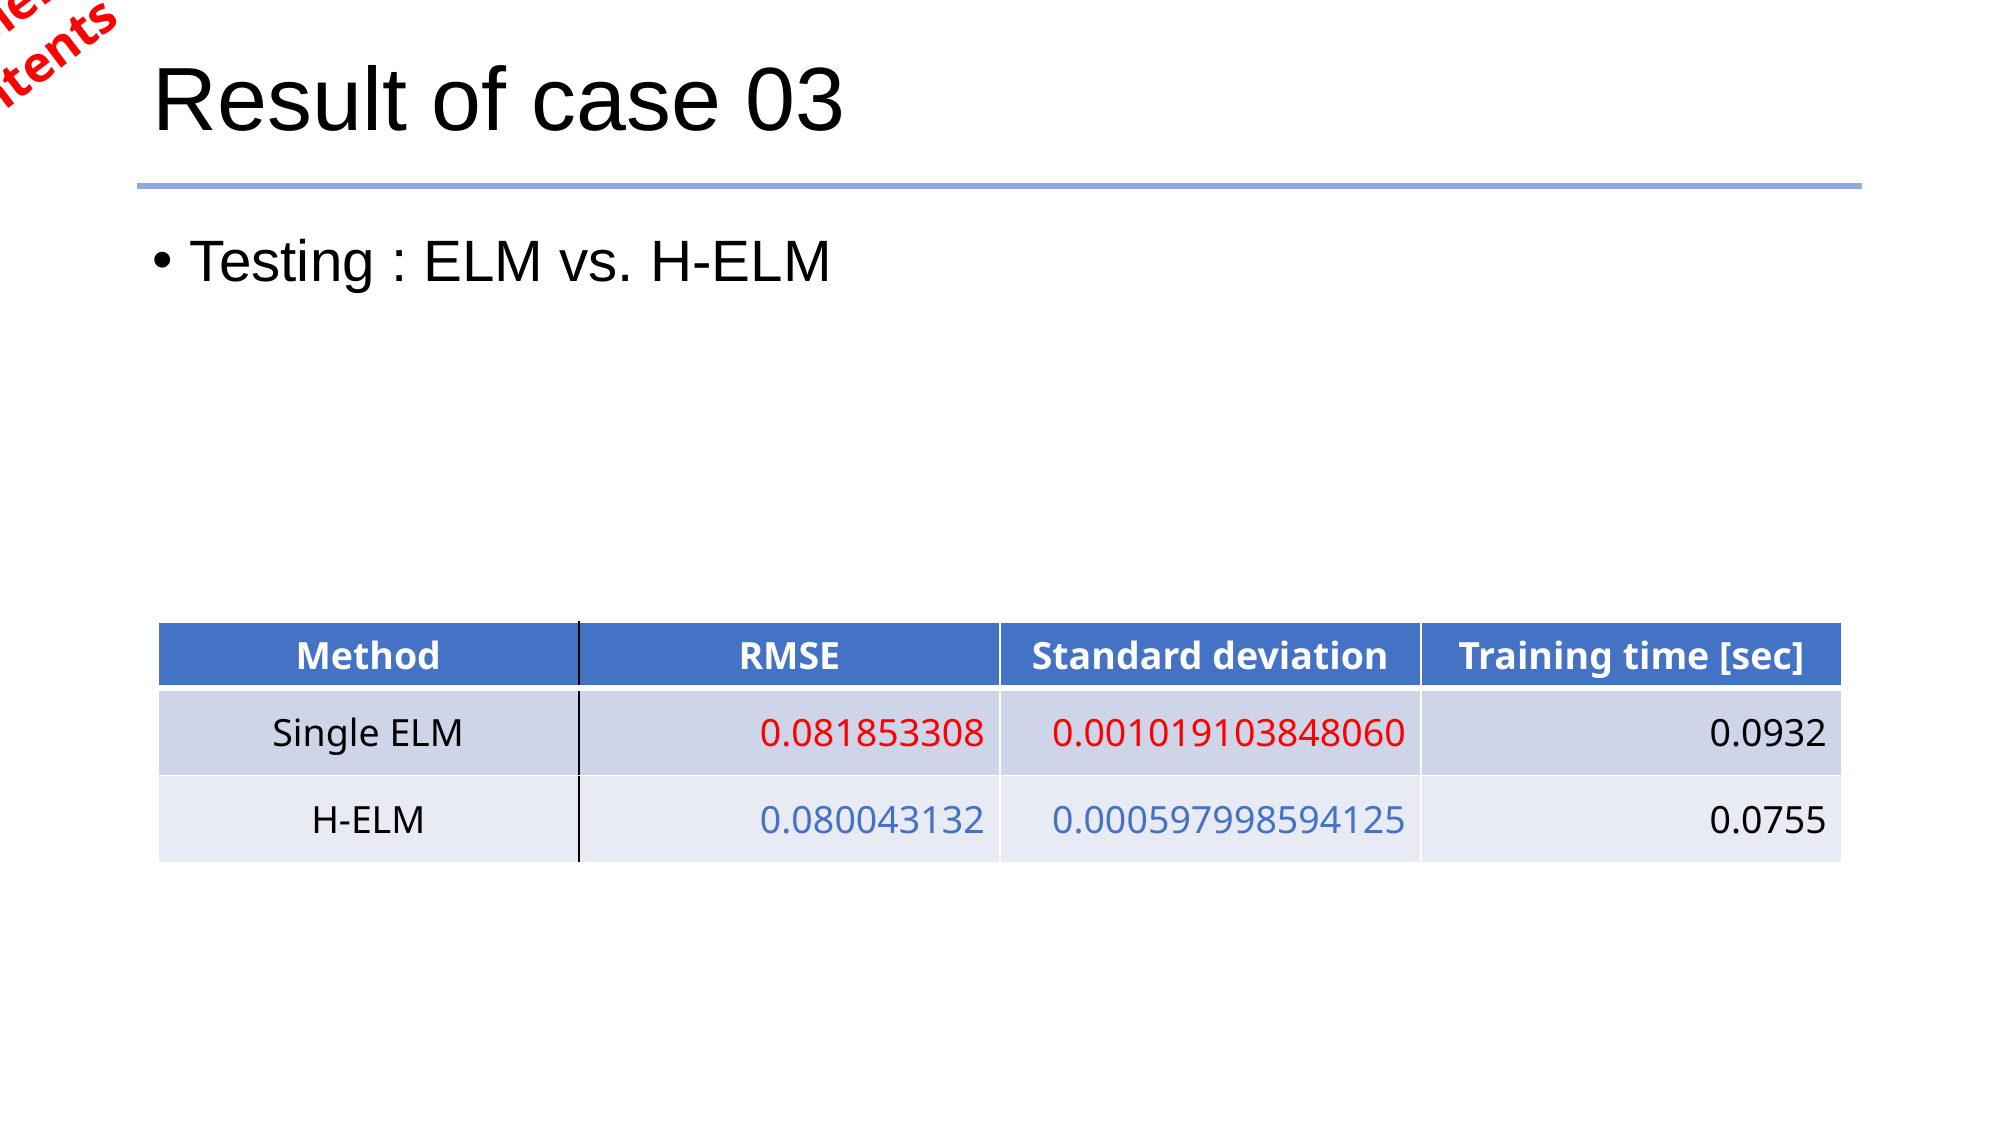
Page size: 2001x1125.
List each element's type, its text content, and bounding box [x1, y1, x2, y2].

table_header Training time [sec] [1422, 623, 1841, 685]
table_cell 0.081853308 [580, 691, 999, 775]
table_cell 0.0932 [1422, 691, 1841, 775]
table_header Method [159, 623, 578, 685]
title Result of case 03 [137, 44, 1863, 158]
table_cell 0.000597998594125 [1001, 776, 1420, 862]
table_cell Single ELM [159, 691, 578, 775]
table_header Standard deviation [1001, 623, 1420, 685]
table_cell H-ELM [159, 776, 578, 862]
text_box Need supplementary contents [0, 0, 180, 137]
table_cell 0.080043132 [580, 776, 999, 862]
table_cell 0.001019103848060 [1001, 691, 1420, 775]
table_header RMSE [580, 623, 999, 685]
table_cell 0.0755 [1422, 776, 1841, 862]
list Testing : ELM vs. H-ELM [137, 223, 1863, 1091]
